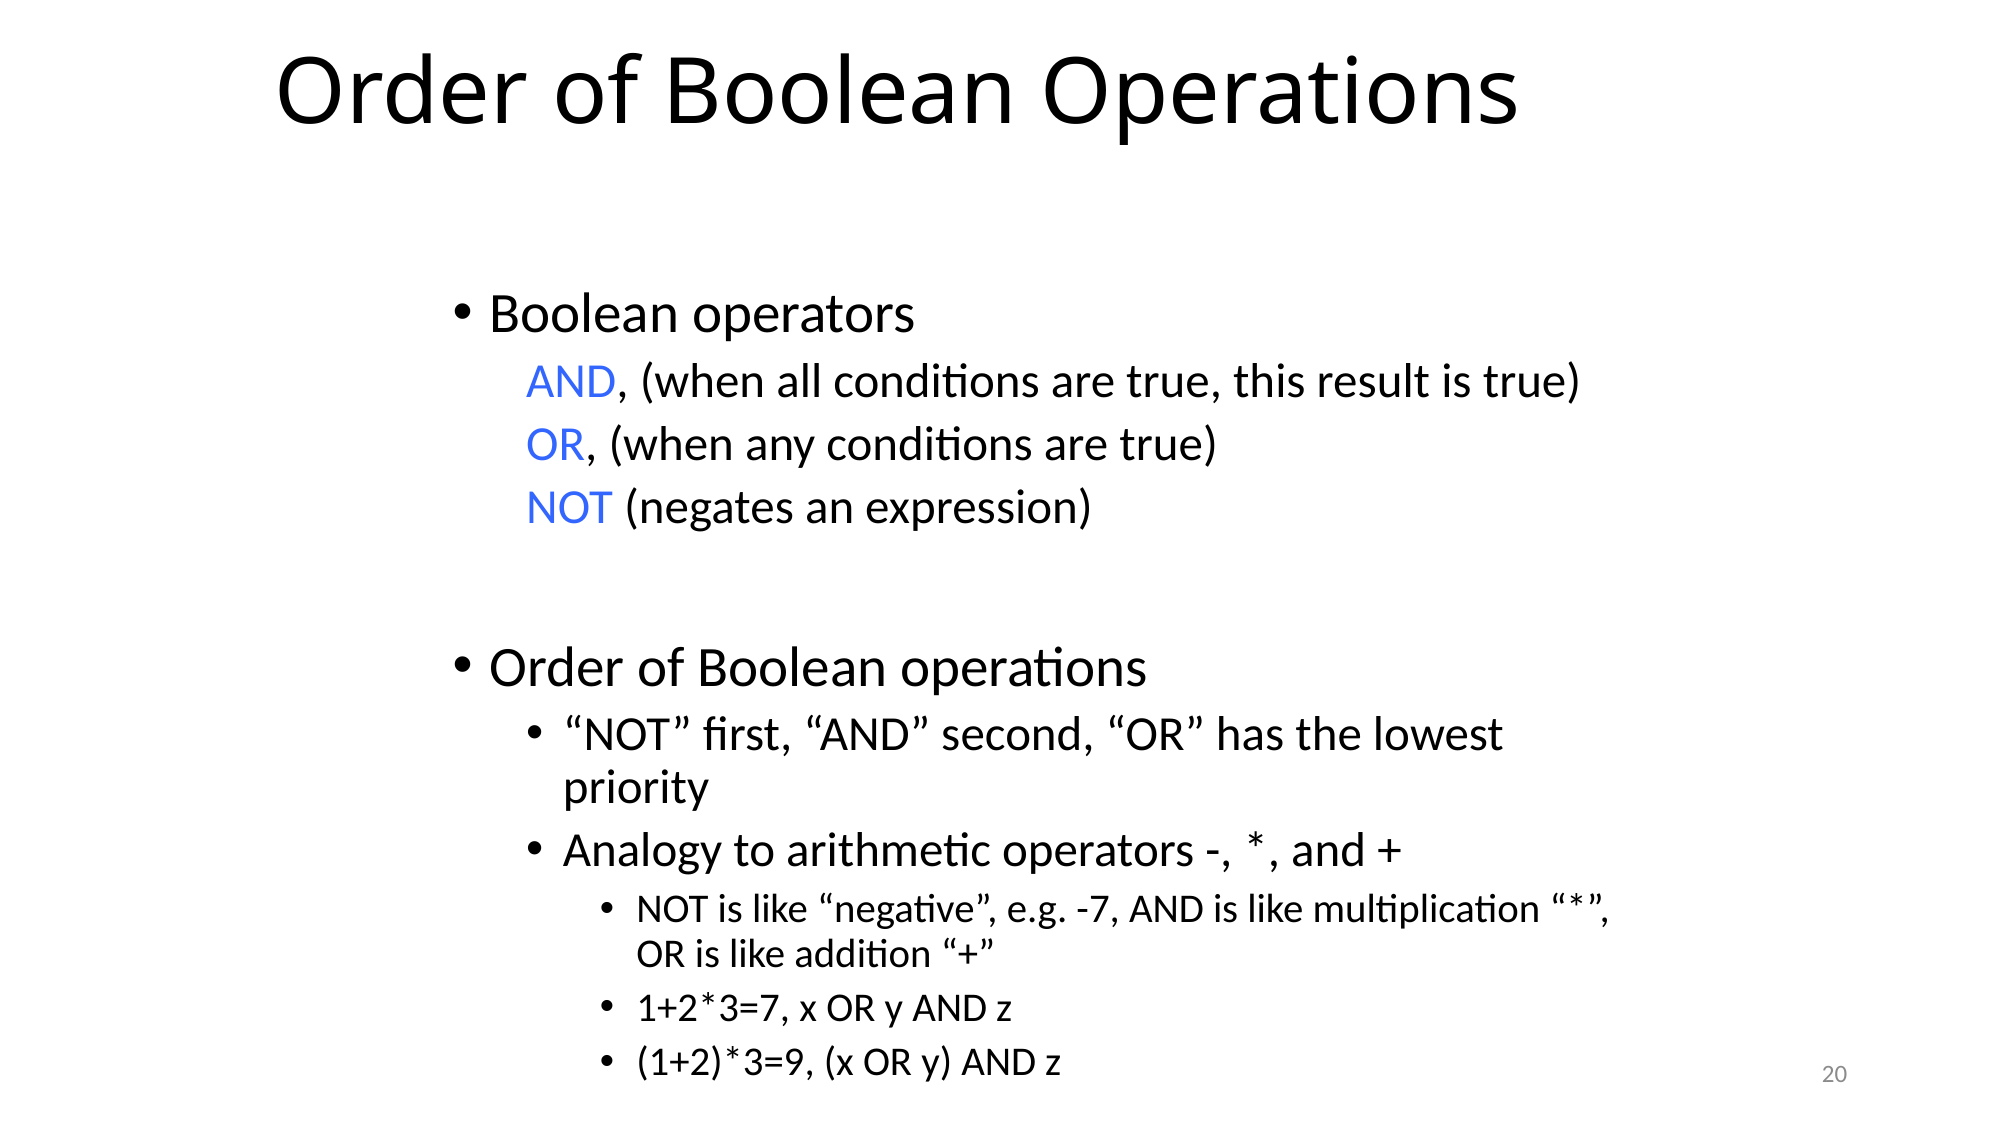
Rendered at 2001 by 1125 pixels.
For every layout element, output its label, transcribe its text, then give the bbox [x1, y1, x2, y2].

slide_number 20 [1412, 1042, 1863, 1103]
title Order of Boolean Operations [259, 0, 1610, 188]
list Boolean operators AND, (when all conditions are true, this result is true) OR, (when any conditions are true) NOT (negates an expression) Order of Boolean operations “NOT” first, “AND” second, “OR” has the lowest priority Analogy to arithmetic operators -, *, and + NOT is like “negative”, e.g. -7, AND is like multiplication “*”, OR is like addition “+” 1+2*3=7, x OR y AND z (1+2)*3=9, (x OR y) AND z [437, 197, 1668, 1093]
